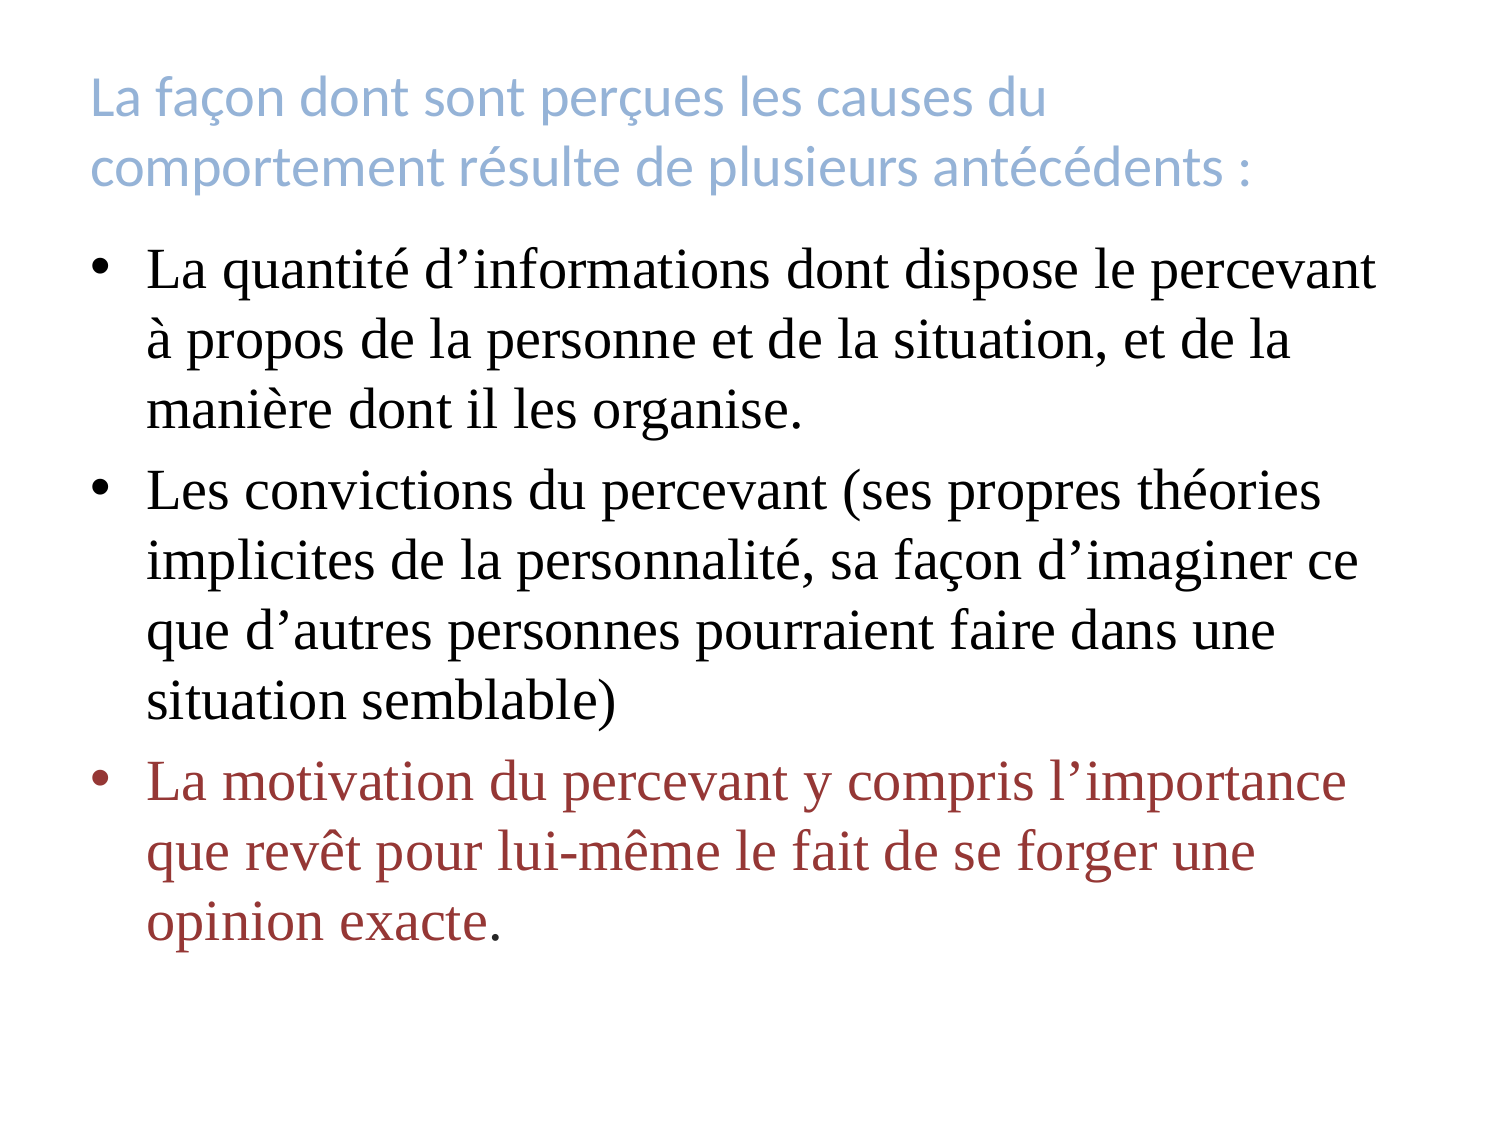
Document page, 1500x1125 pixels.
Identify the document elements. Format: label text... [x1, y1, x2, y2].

title La façon dont sont perçues les causes du comportement résulte de plusieurs antécédents : [75, 45, 1425, 211]
list La quantité d’informations dont dispose le percevant à propos de la personne et de la situation, et de la manière dont il les organise. Les convictions du percevant (ses propres théories implicites de la personnalité, sa façon d’imaginer ce que d’autres personnes pourraient faire dans une situation semblable) La motivation du percevant y compris l’importance que revêt pour lui-même le fait de se forger une opinion exacte. [75, 222, 1425, 1005]
